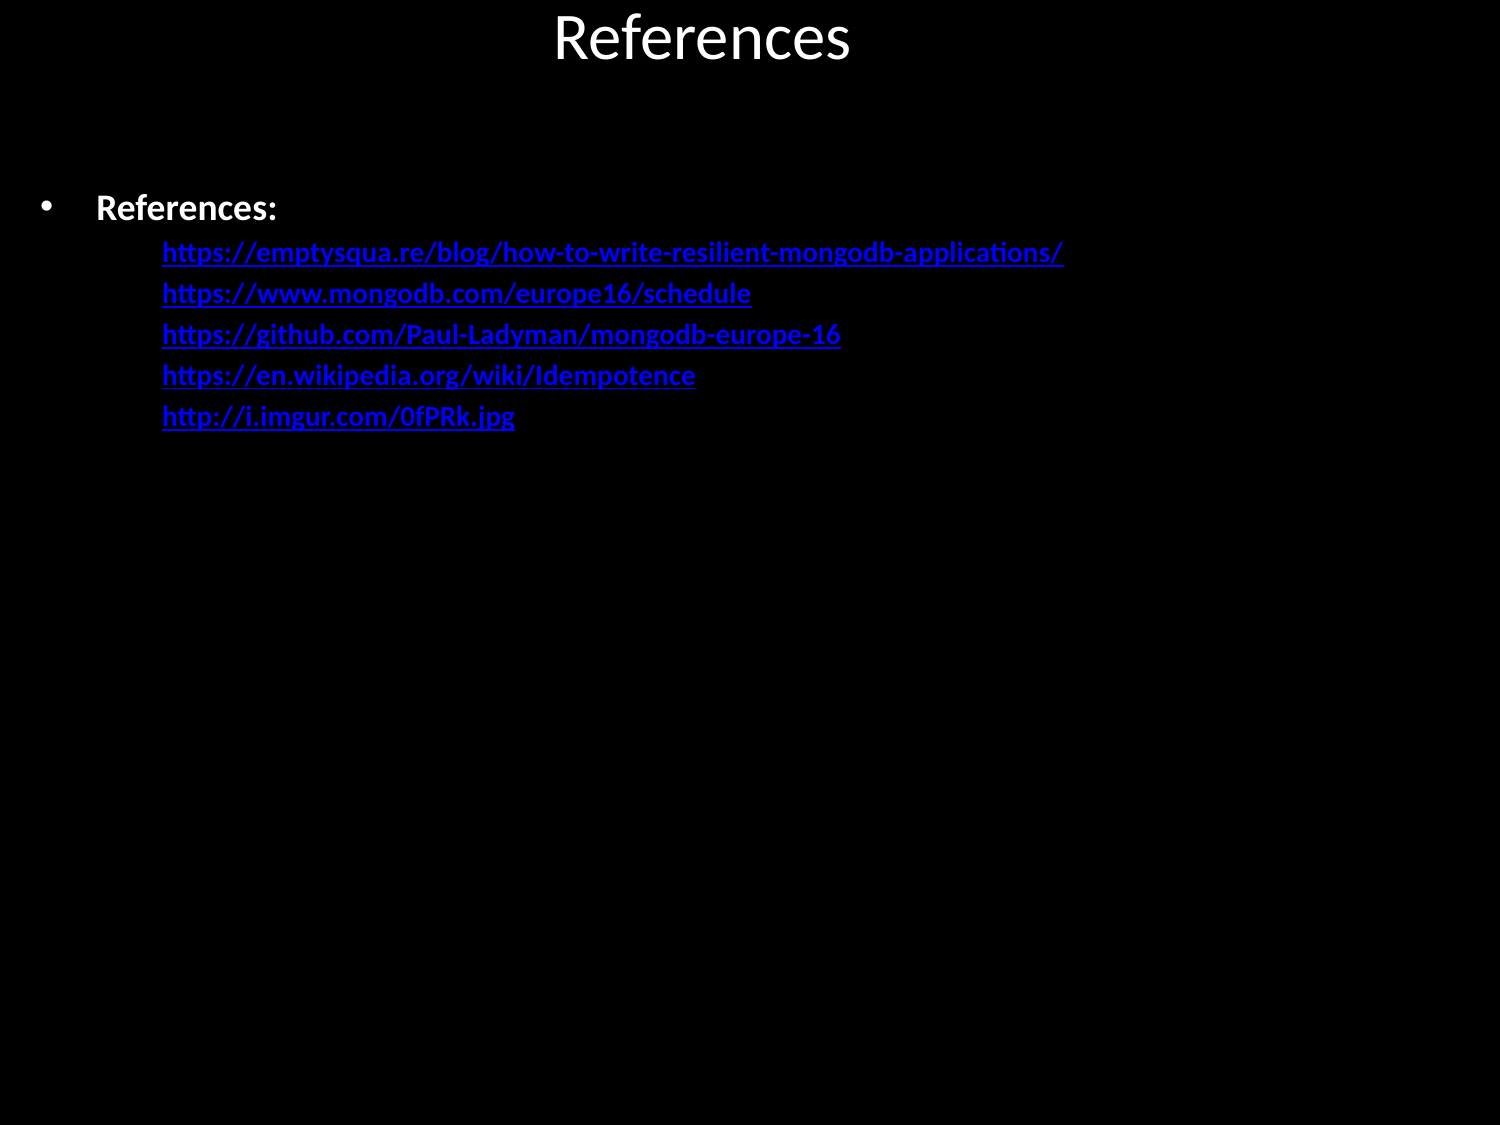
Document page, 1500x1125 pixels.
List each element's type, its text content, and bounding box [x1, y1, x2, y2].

list References: https://emptysqua.re/blog/how-to-write-resilient-mongodb-applications/ https://www.mongodb.com/europe16/schedule https://github.com/Paul-Ladyman/mongodb-europe-16 https://en.wikipedia.org/wiki/Idempotence http://i.imgur.com/0fPRk.jpg https://en.wikipedia.org/wiki/The_Hitchhiker%27s_Guide_to_the_Galaxy [25, 70, 1473, 938]
title References [146, 0, 1259, 70]
